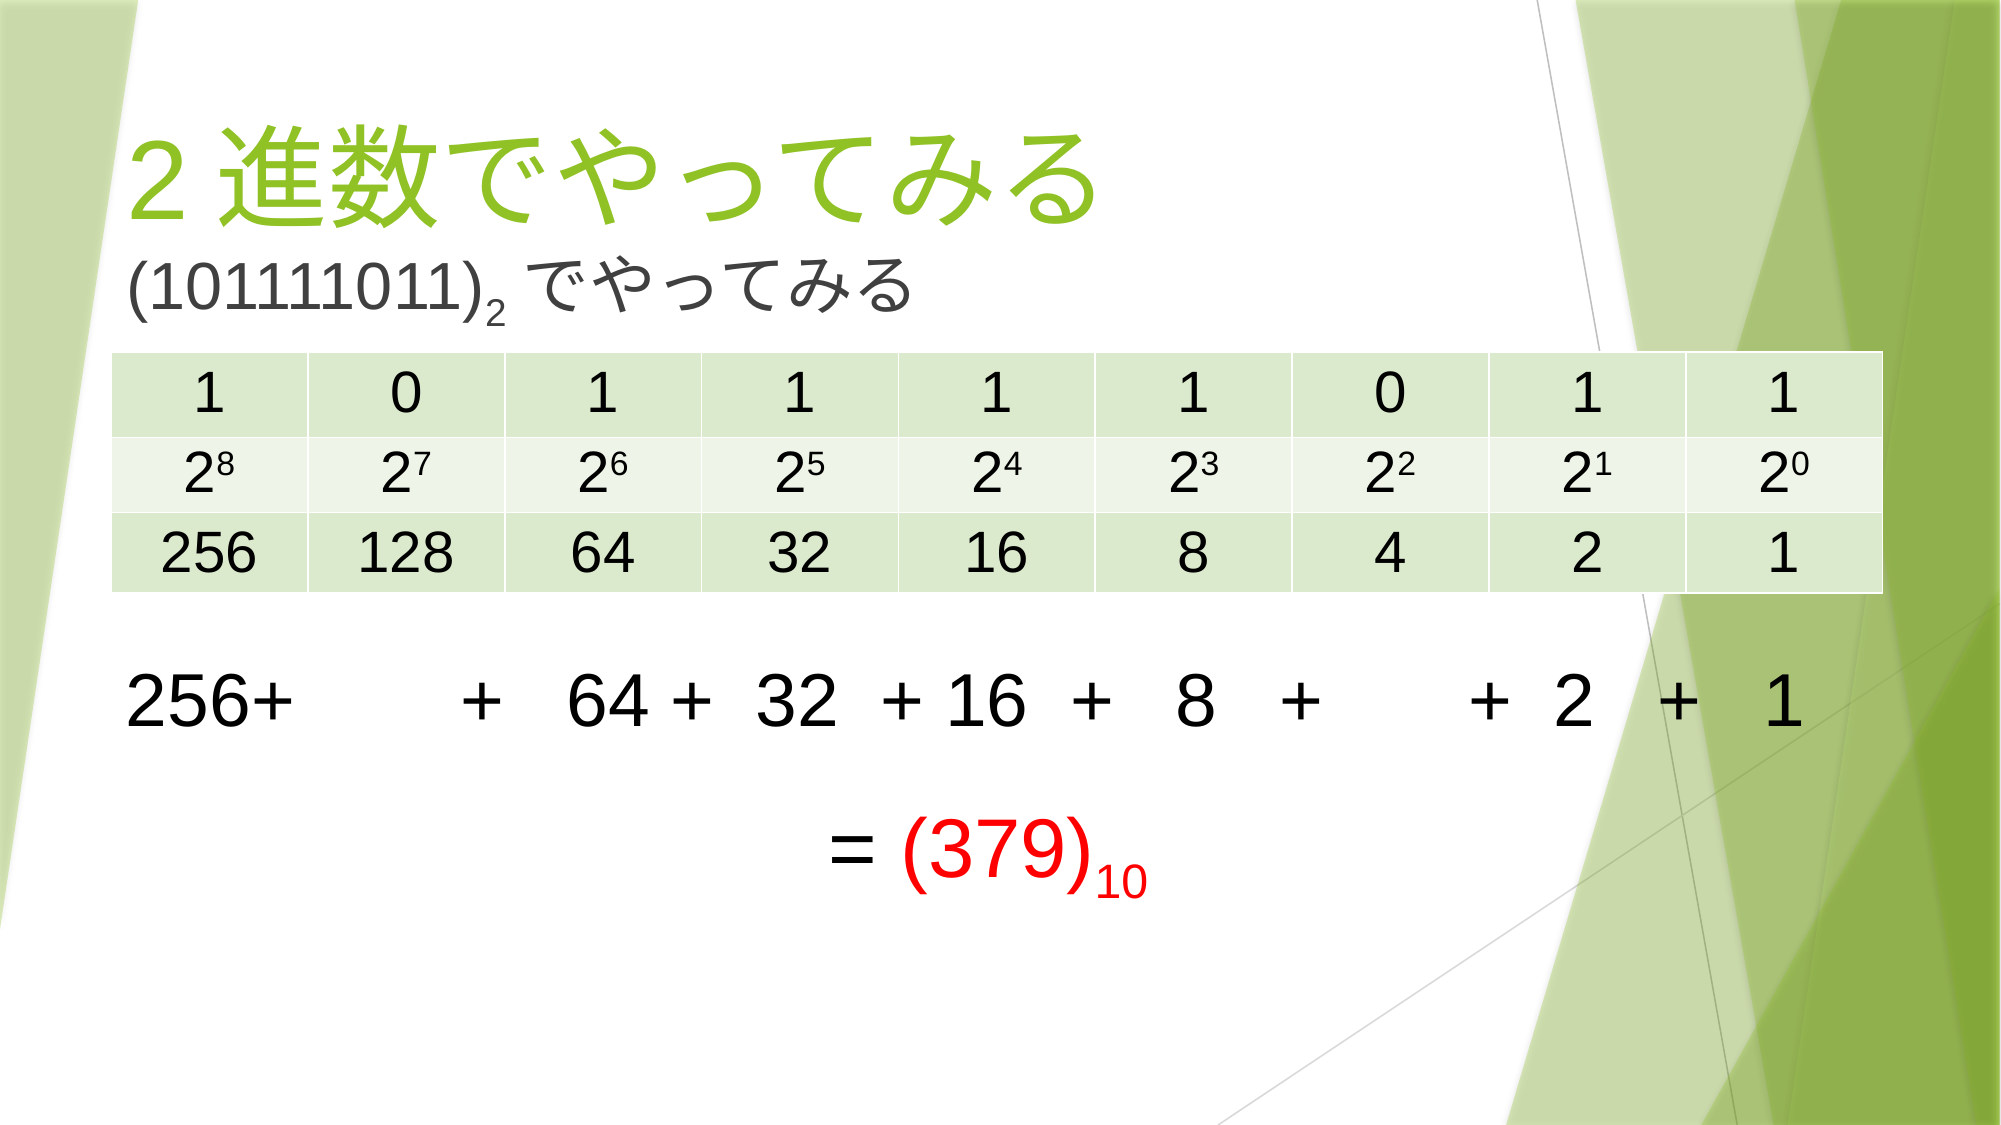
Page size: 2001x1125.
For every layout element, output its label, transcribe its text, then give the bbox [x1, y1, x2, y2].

table_cell 25 [702, 438, 898, 512]
table_cell 26 [506, 438, 701, 512]
table_cell 27 [309, 438, 504, 512]
table_cell 64 [506, 513, 701, 592]
table_header 1 [899, 353, 1094, 437]
table_cell 4 [1293, 513, 1488, 592]
list (101111011)2でやってみる [111, 749, 1883, 1082]
table_cell 32 [702, 513, 898, 592]
table_header 1 [1096, 353, 1291, 437]
table_header 1 [506, 353, 701, 437]
title 2進数でやってみる [111, 99, 1883, 209]
table_header 1 [1687, 353, 1882, 437]
table_header 0 [1293, 353, 1488, 437]
list (101111011)2でやってみる [111, 594, 1883, 644]
table_header 1 [1490, 353, 1685, 437]
text_box = (379)10 [813, 786, 1186, 961]
table_cell 8 [1096, 513, 1291, 592]
text_box + + 64 + 32 + 16 + 8 + + 2 + 1 [111, 644, 1883, 749]
table_cell 21 [1490, 438, 1685, 512]
table_cell 24 [899, 438, 1094, 512]
table_cell 16 [899, 513, 1094, 592]
table_cell 23 [1096, 438, 1291, 512]
list (101111011)2でやってみる [111, 235, 1883, 351]
table_cell 128 [309, 513, 504, 592]
table_cell 20 [1687, 438, 1882, 512]
table_cell 1 [1687, 513, 1882, 592]
table_cell 22 [1293, 438, 1488, 512]
table_cell 256 [112, 513, 307, 592]
table_header 1 [112, 353, 307, 437]
table_cell 28 [112, 438, 307, 512]
table_header 1 [702, 353, 898, 437]
table_cell 2 [1490, 513, 1685, 592]
table_header 0 [309, 353, 504, 437]
